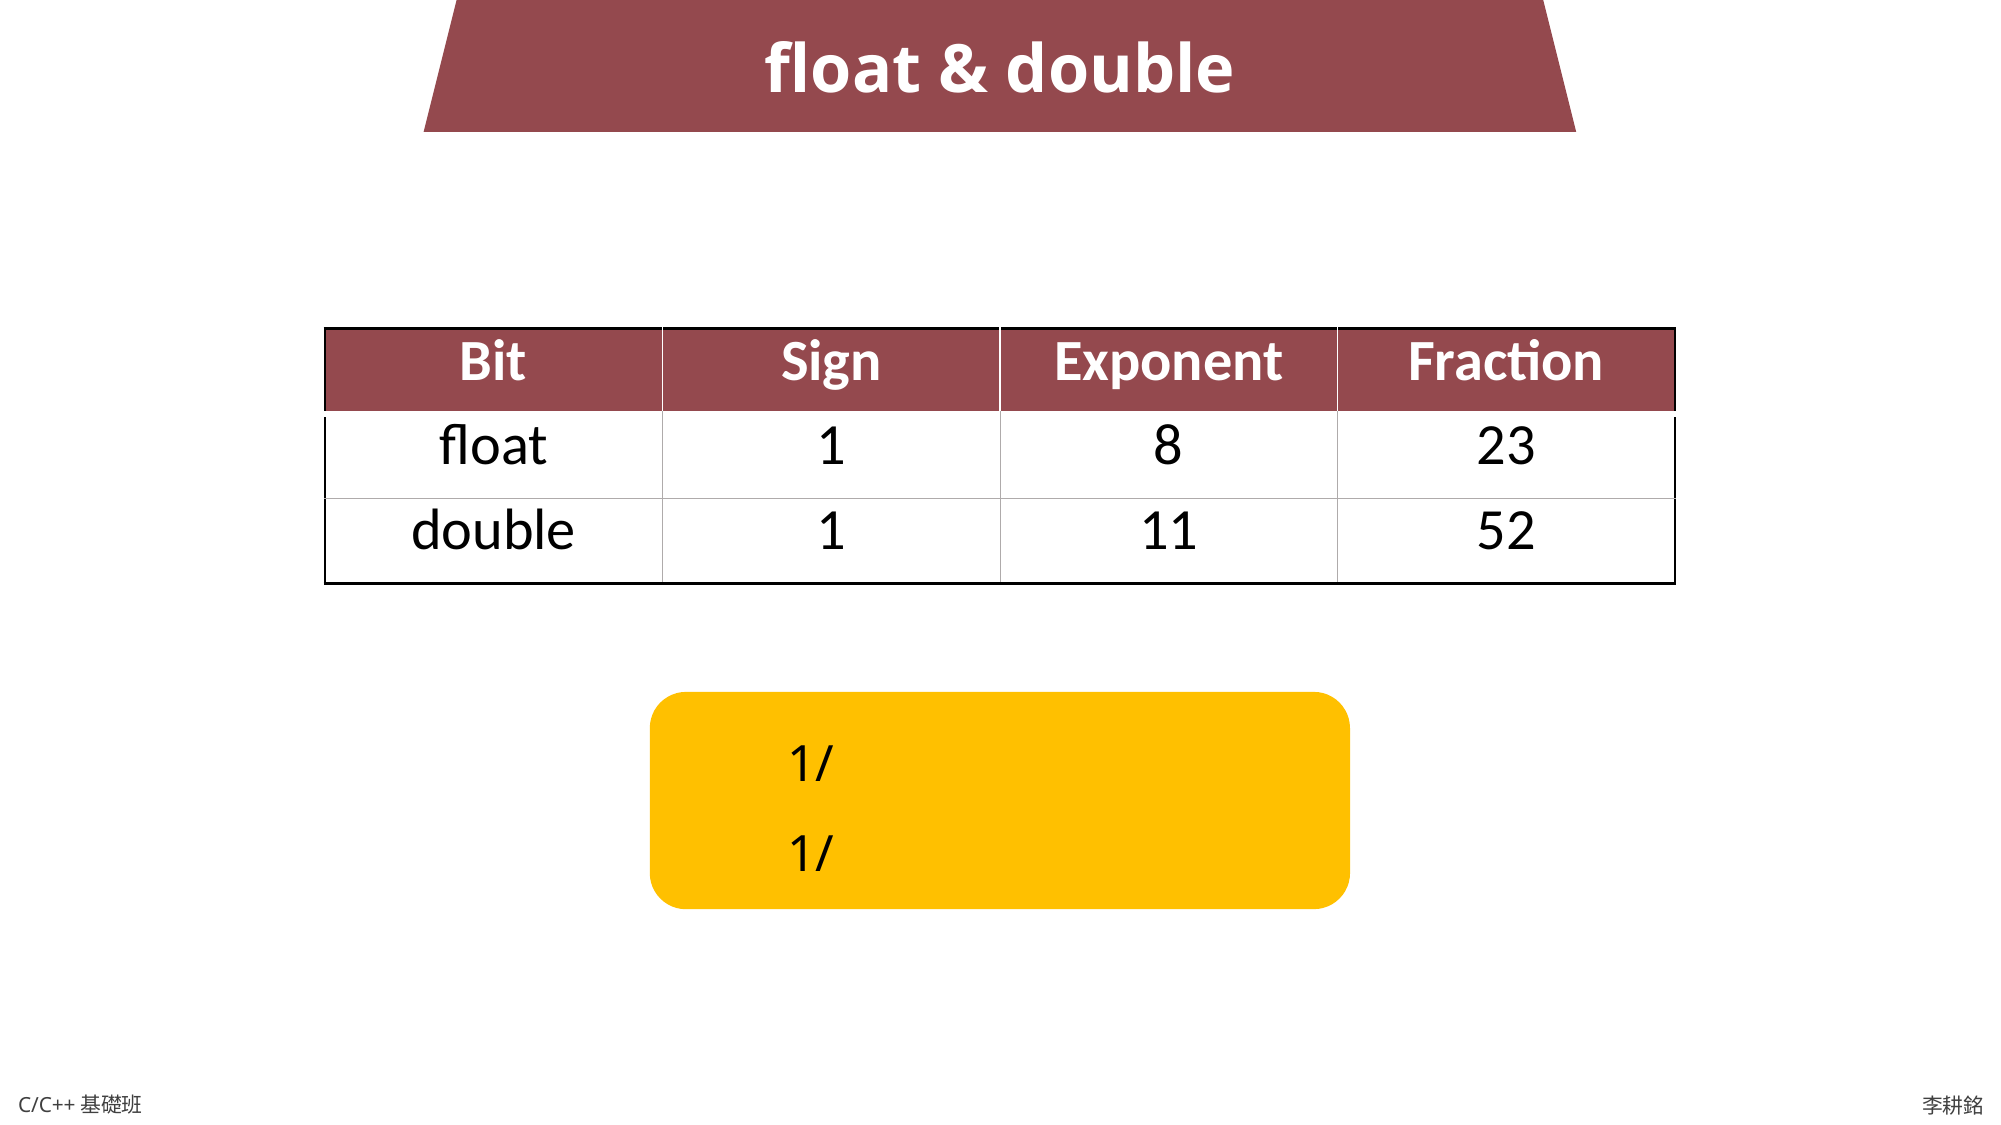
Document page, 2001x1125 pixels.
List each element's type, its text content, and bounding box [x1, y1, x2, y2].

table_header Bit [326, 330, 662, 411]
table_cell float [326, 417, 662, 498]
table_cell 8 [1001, 417, 1337, 498]
table_cell 52 [1338, 499, 1674, 582]
table_cell 11 [1001, 499, 1337, 582]
text_box [648, 690, 1352, 911]
table_cell double [326, 499, 662, 582]
table_header Sign [663, 330, 999, 411]
text_box C/C++基礎班 [3, 1084, 158, 1125]
table_cell 23 [1338, 417, 1674, 498]
text_box float & double [749, 17, 1251, 113]
text_box 李耕銘 [1907, 1084, 2000, 1125]
table_header Exponent [1001, 330, 1337, 411]
table_header Fraction [1338, 330, 1674, 411]
table_cell 1 [663, 417, 1000, 498]
text_box [422, 0, 1578, 133]
table_cell 1 [663, 499, 1000, 582]
